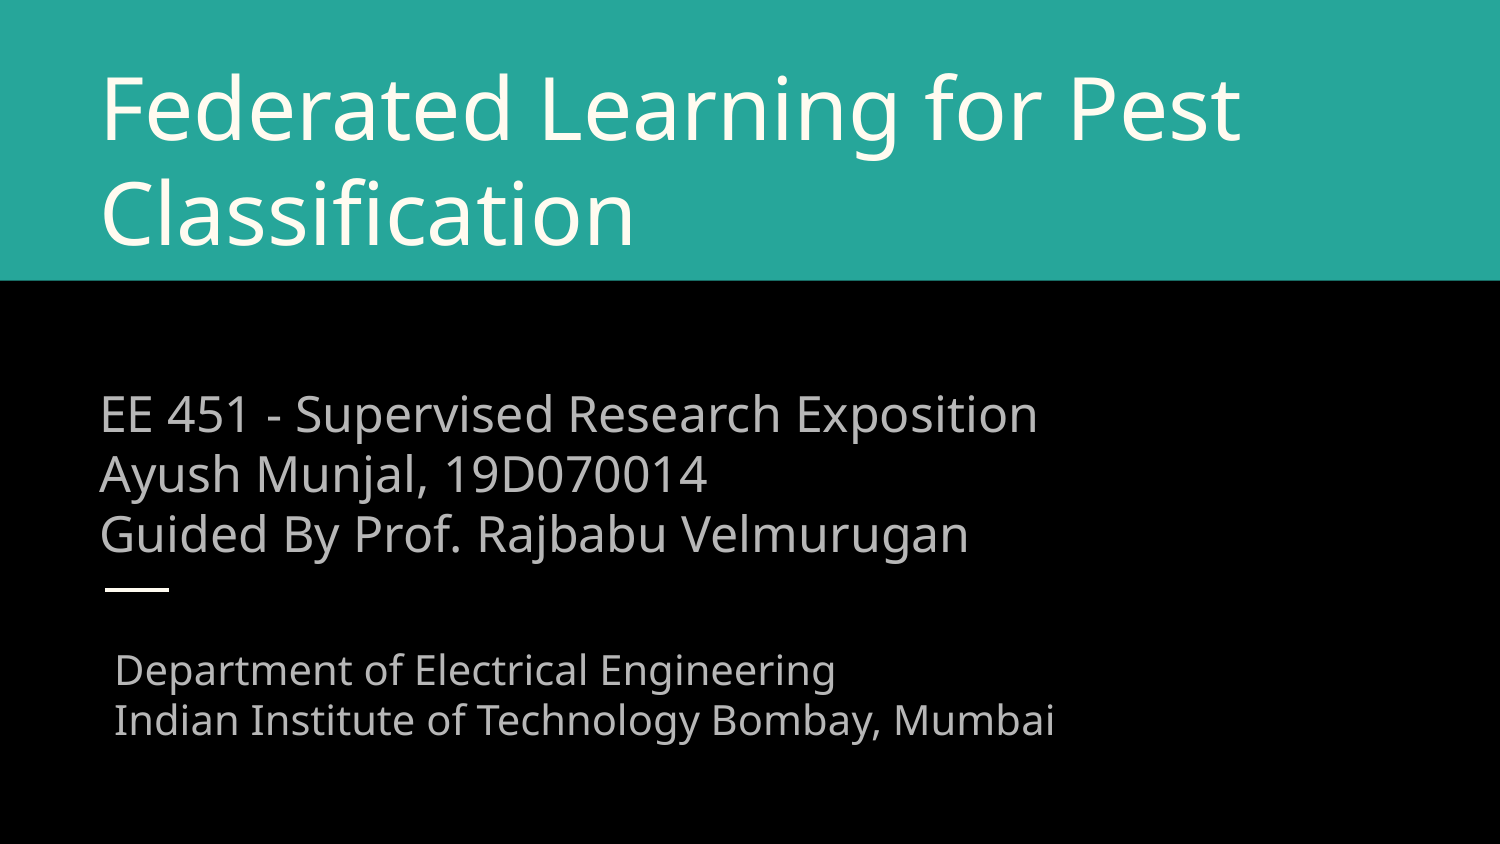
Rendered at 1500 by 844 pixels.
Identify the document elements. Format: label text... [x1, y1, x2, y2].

subtitle EE 451 - Supervised Research Exposition Ayush Munjal, 19D070014 Guided By Prof. Rajbabu Velmurugan [84, 367, 1416, 673]
title Federated Learning for Pest Classification [84, 28, 1416, 279]
text_box Department of Electrical Engineering Indian Institute of Technology Bombay, Mumbai [99, 628, 1148, 759]
